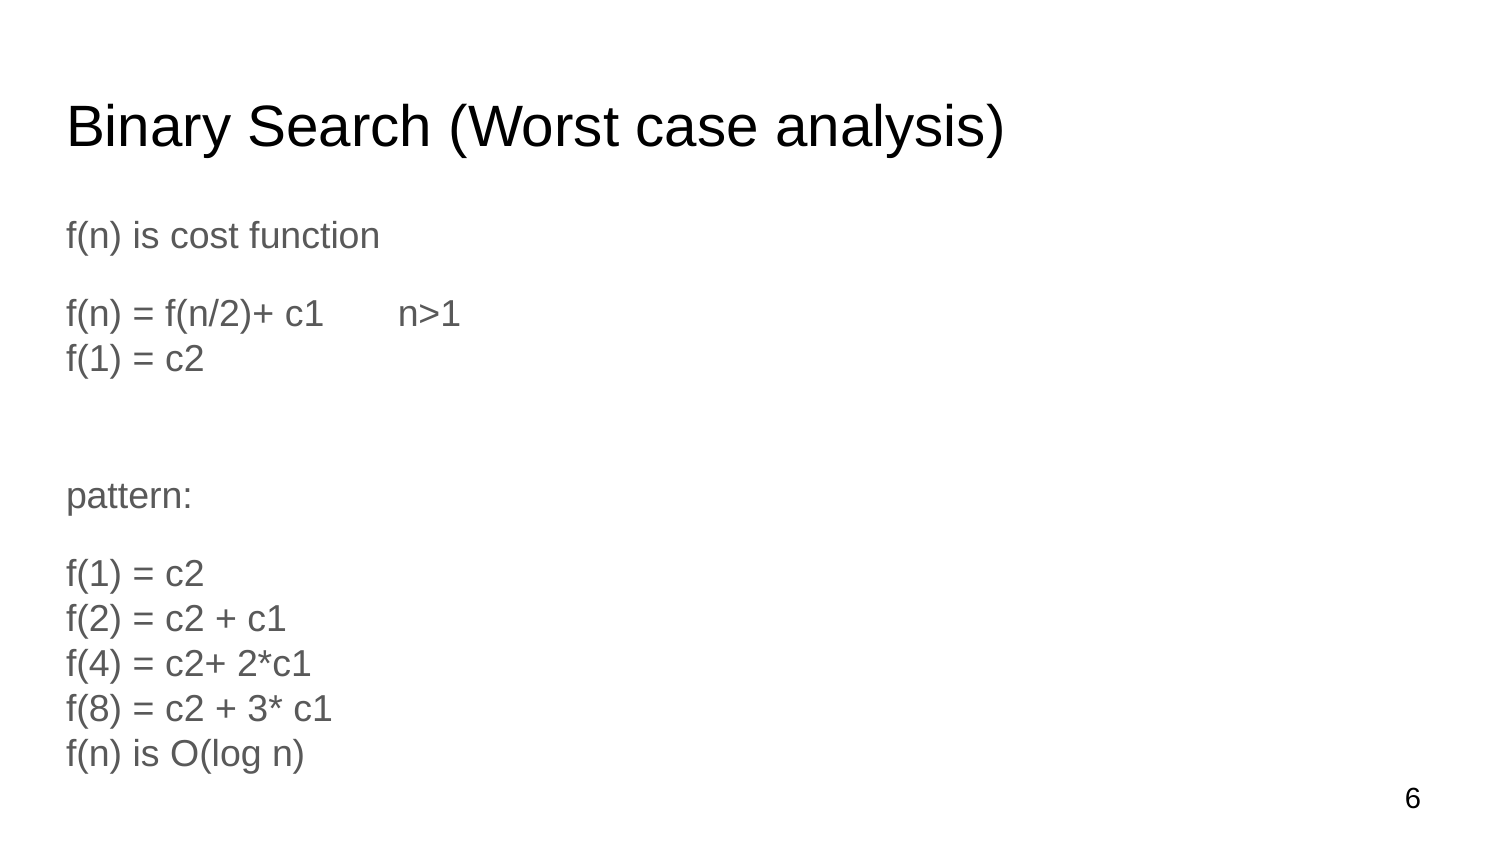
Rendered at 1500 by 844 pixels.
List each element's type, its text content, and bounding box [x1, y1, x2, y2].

slide_number ‹#› [1389, 764, 1480, 830]
title Binary Search (Worst case analysis) [51, 72, 1449, 167]
list f(n) is cost function f(n) = f(n/2)+ c1 n>1 f(1) = c2 pattern: f(1) = c2 f(2) = c2 + c1 f(4) = c2+ 2*c1 f(8) = c2 + 3* c1 f(n) is O(log n) [51, 189, 1449, 750]
